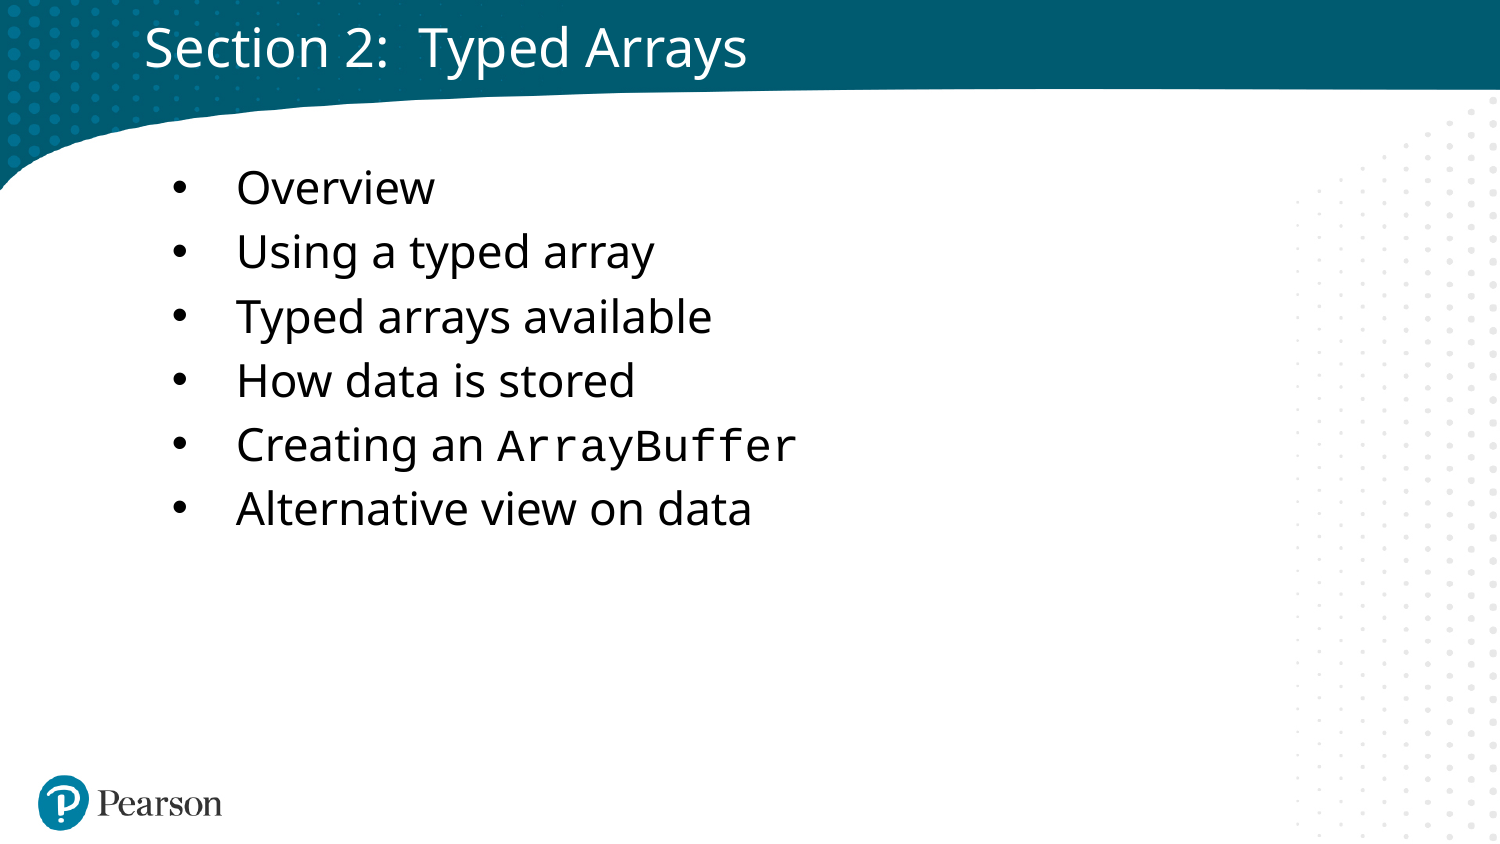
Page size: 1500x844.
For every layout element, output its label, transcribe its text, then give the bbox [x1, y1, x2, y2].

title Section 2: Typed Arrays [130, 6, 1369, 98]
picture [0, 90, 1500, 844]
list Overview Using a typed array Typed arrays available How data is stored Creating an ArrayBuffer Alternative view on data [147, 151, 1351, 766]
